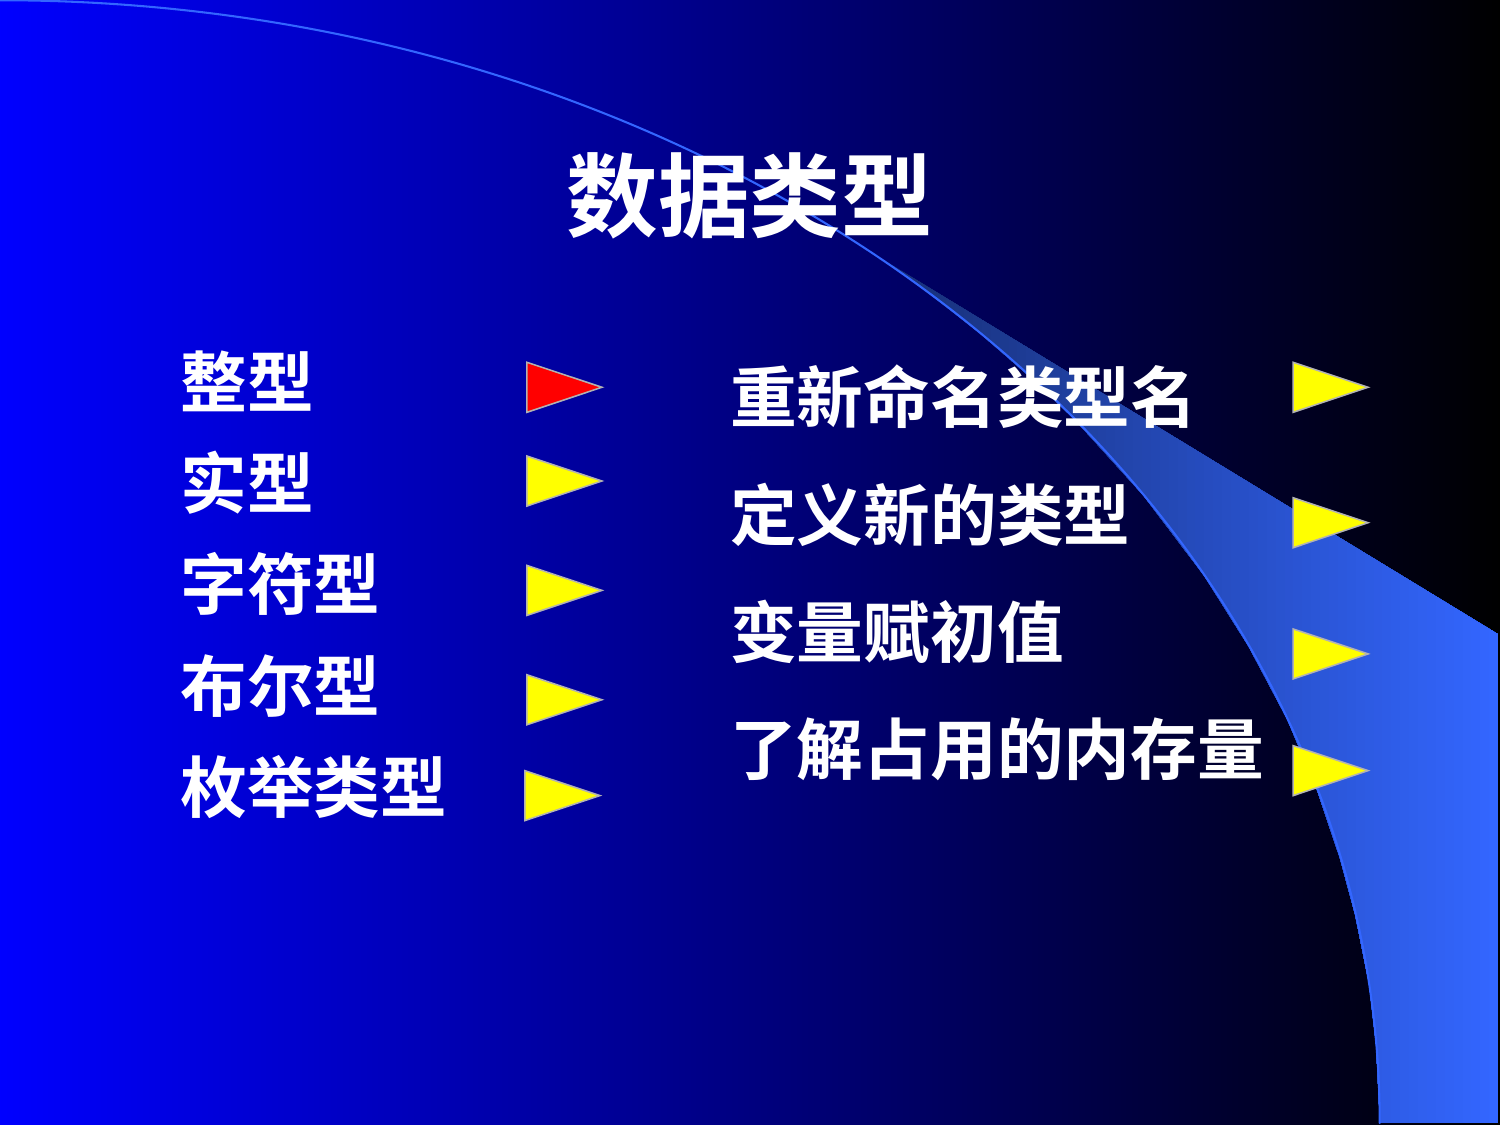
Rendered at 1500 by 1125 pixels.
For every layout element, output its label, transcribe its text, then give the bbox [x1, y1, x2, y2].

text_box [1293, 745, 1369, 796]
text_box [524, 770, 600, 821]
text_box [526, 565, 602, 616]
text_box [526, 362, 602, 413]
text_box 重新命名类型名 定义新的类型 变量赋初值 了解占用的内存量 [715, 324, 1343, 1000]
text_box [1293, 362, 1369, 413]
title 数据类型 [112, 99, 1388, 288]
text_box [526, 674, 602, 725]
list 整型 实型 字符型 布尔型 枚举类型 [165, 324, 619, 1001]
text_box [526, 456, 602, 507]
text_box [1293, 628, 1369, 679]
text_box [1293, 497, 1369, 548]
